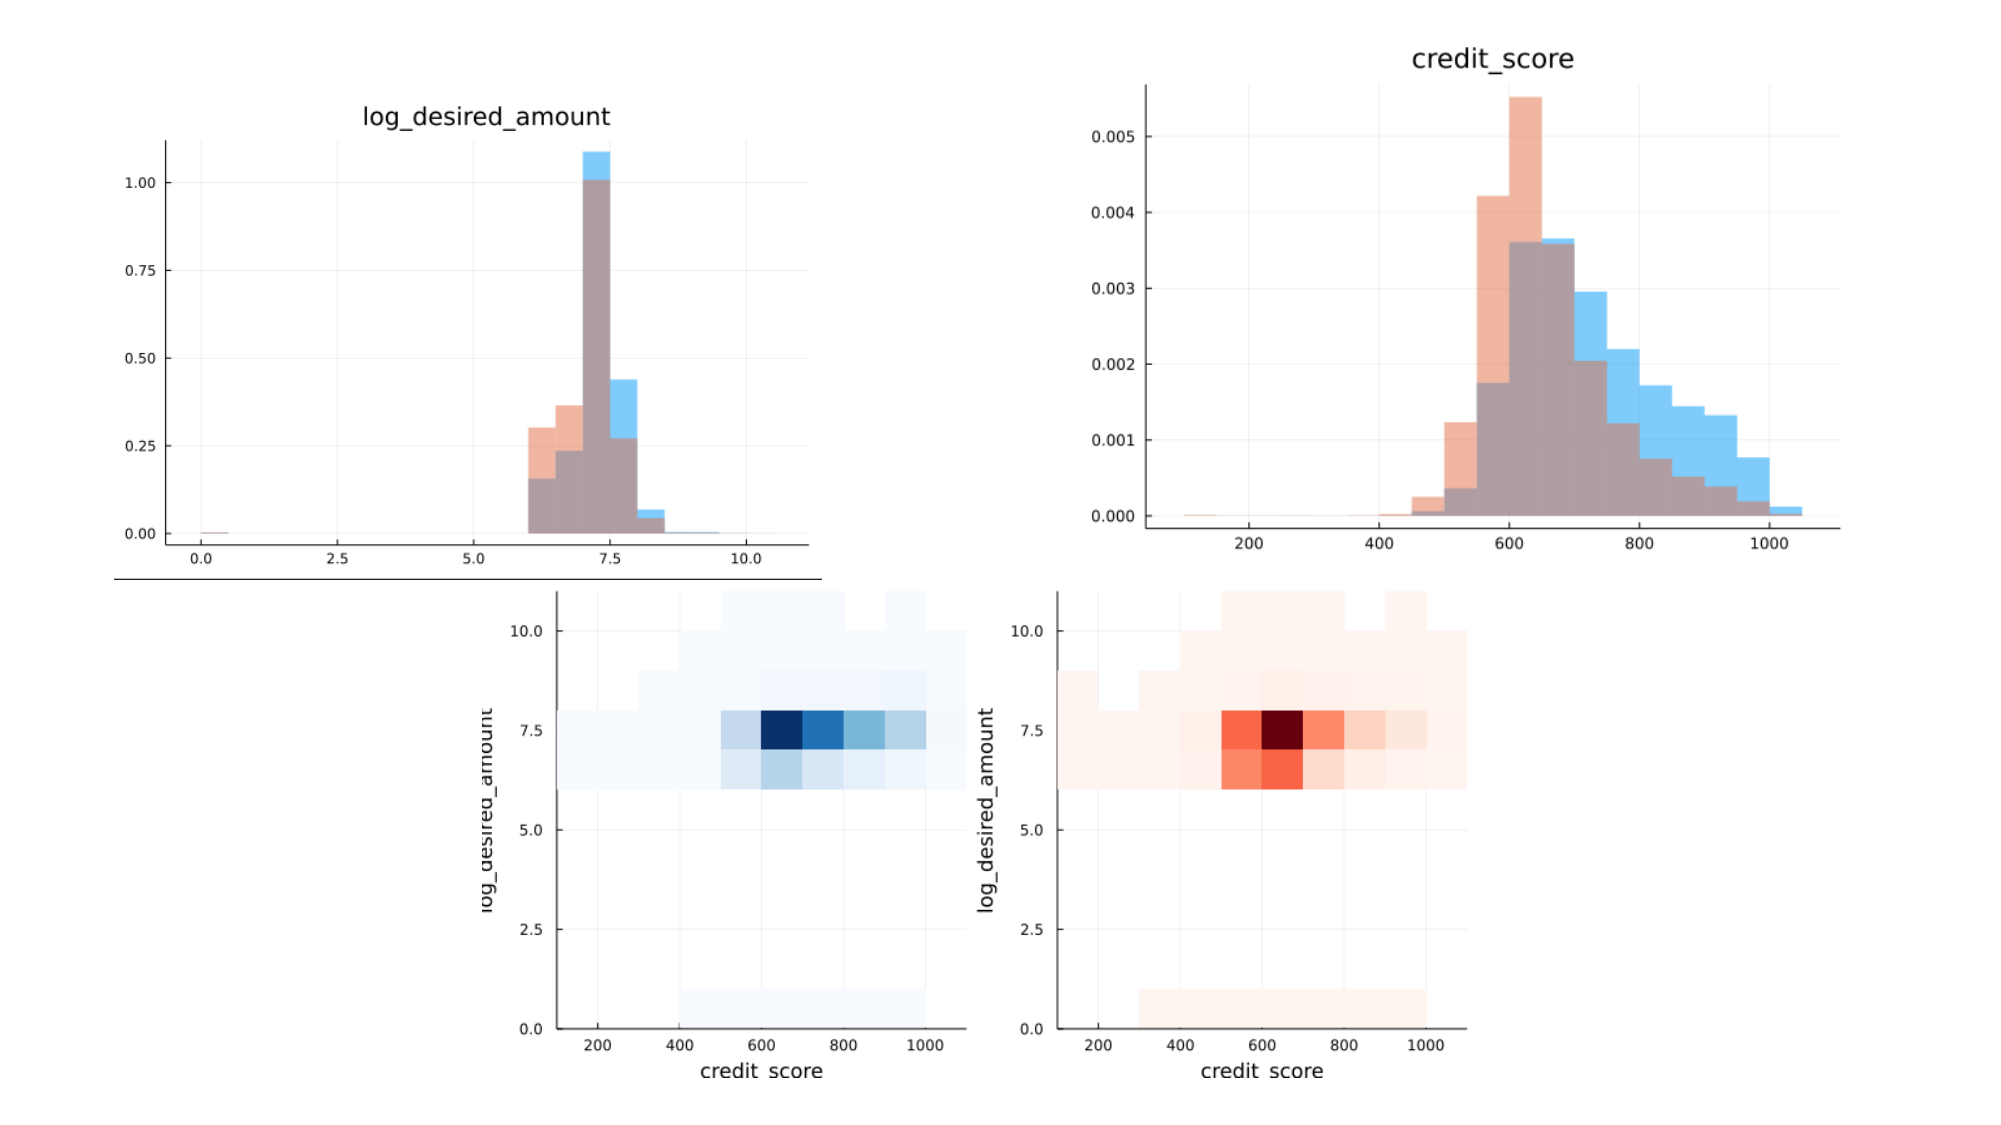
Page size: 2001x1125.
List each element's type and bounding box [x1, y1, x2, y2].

picture [114, 106, 1482, 1078]
picture [1077, 47, 1852, 563]
